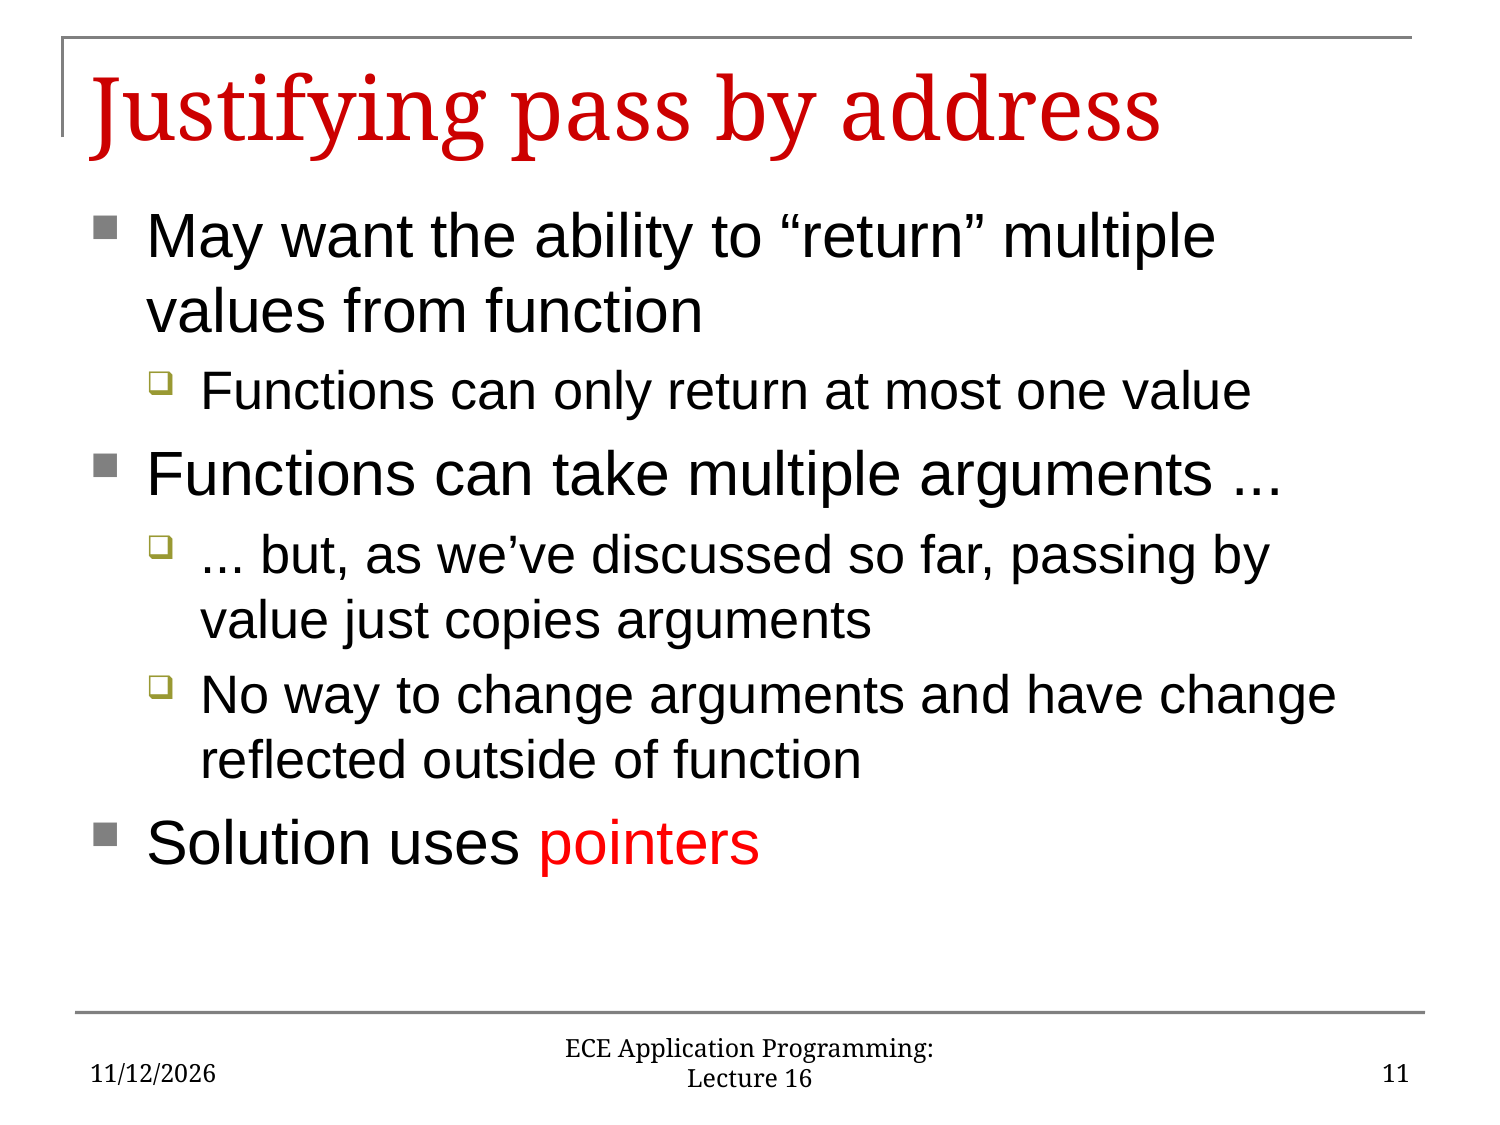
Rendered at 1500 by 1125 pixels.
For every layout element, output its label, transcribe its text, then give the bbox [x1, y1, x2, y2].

slide_number 11 [1074, 1023, 1426, 1100]
title Justifying pass by address [75, 45, 1425, 163]
footer ECE Application Programming: Lecture 16 [512, 1024, 988, 1101]
list May want the ability to “return” multiple values from function Functions can only return at most one value Functions can take multiple arguments ... ... but, as we’ve discussed so far, passing by value just copies arguments No way to change arguments and have change reflected outside of function Solution uses pointers [75, 187, 1425, 1006]
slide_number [74, 1023, 426, 1100]
